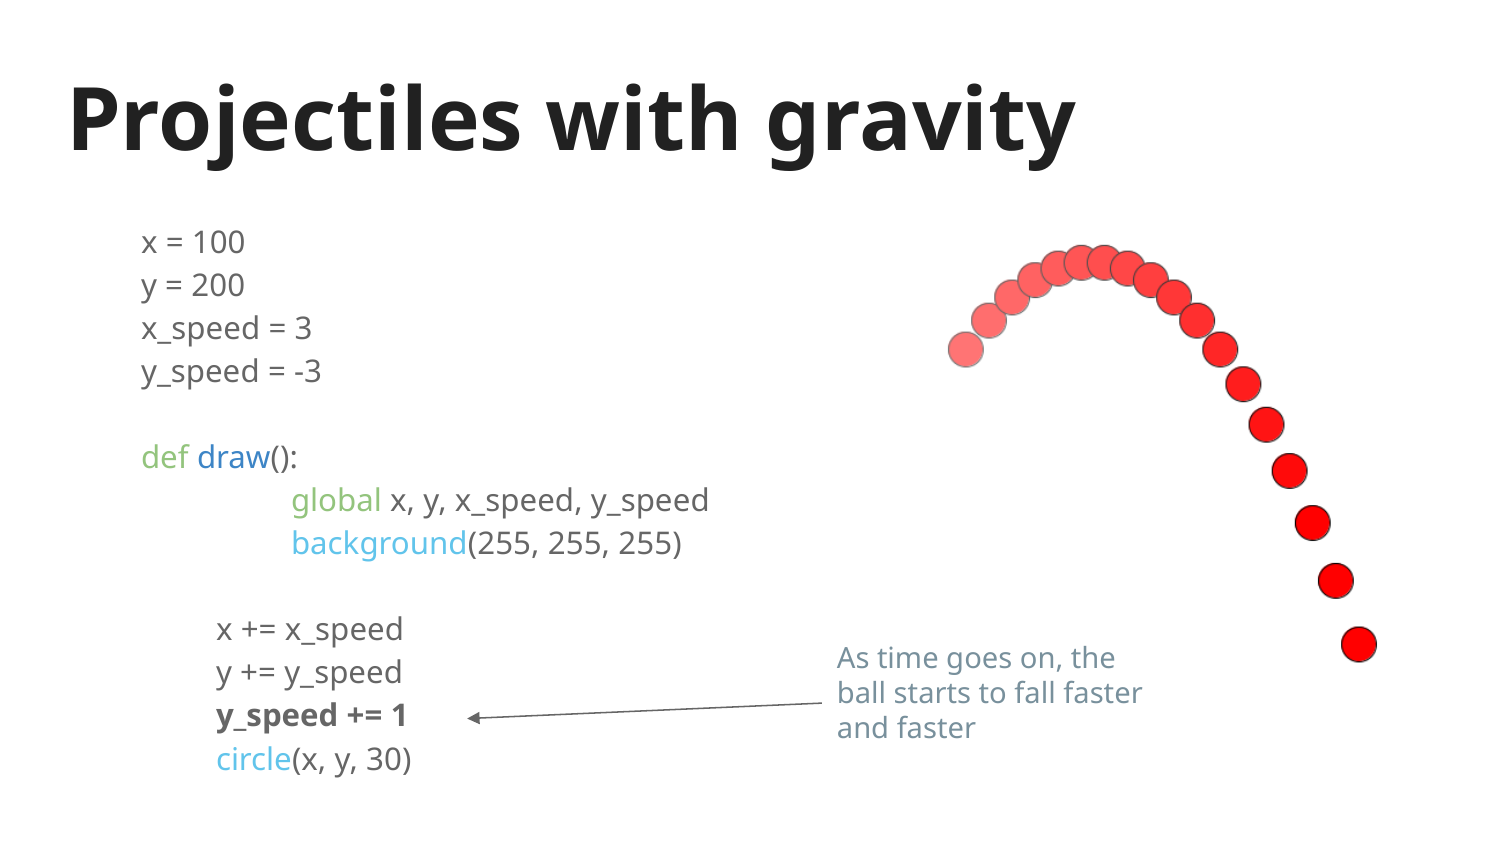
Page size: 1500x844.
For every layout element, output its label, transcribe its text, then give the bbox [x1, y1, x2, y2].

text_box As time goes on, the ball starts to fall faster and faster [821, 624, 1166, 782]
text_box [466, 702, 823, 719]
list x = 100 y = 200 x_speed = 3 y_speed = -3 def draw(): global x, y, x_speed, y_speed background(255, 255, 255) x += x_speed y += y_speed y_speed += 1 circle(x, y, 30) [51, 201, 1449, 826]
title Projectiles with gravity [51, 48, 1449, 180]
picture [918, 201, 1399, 681]
